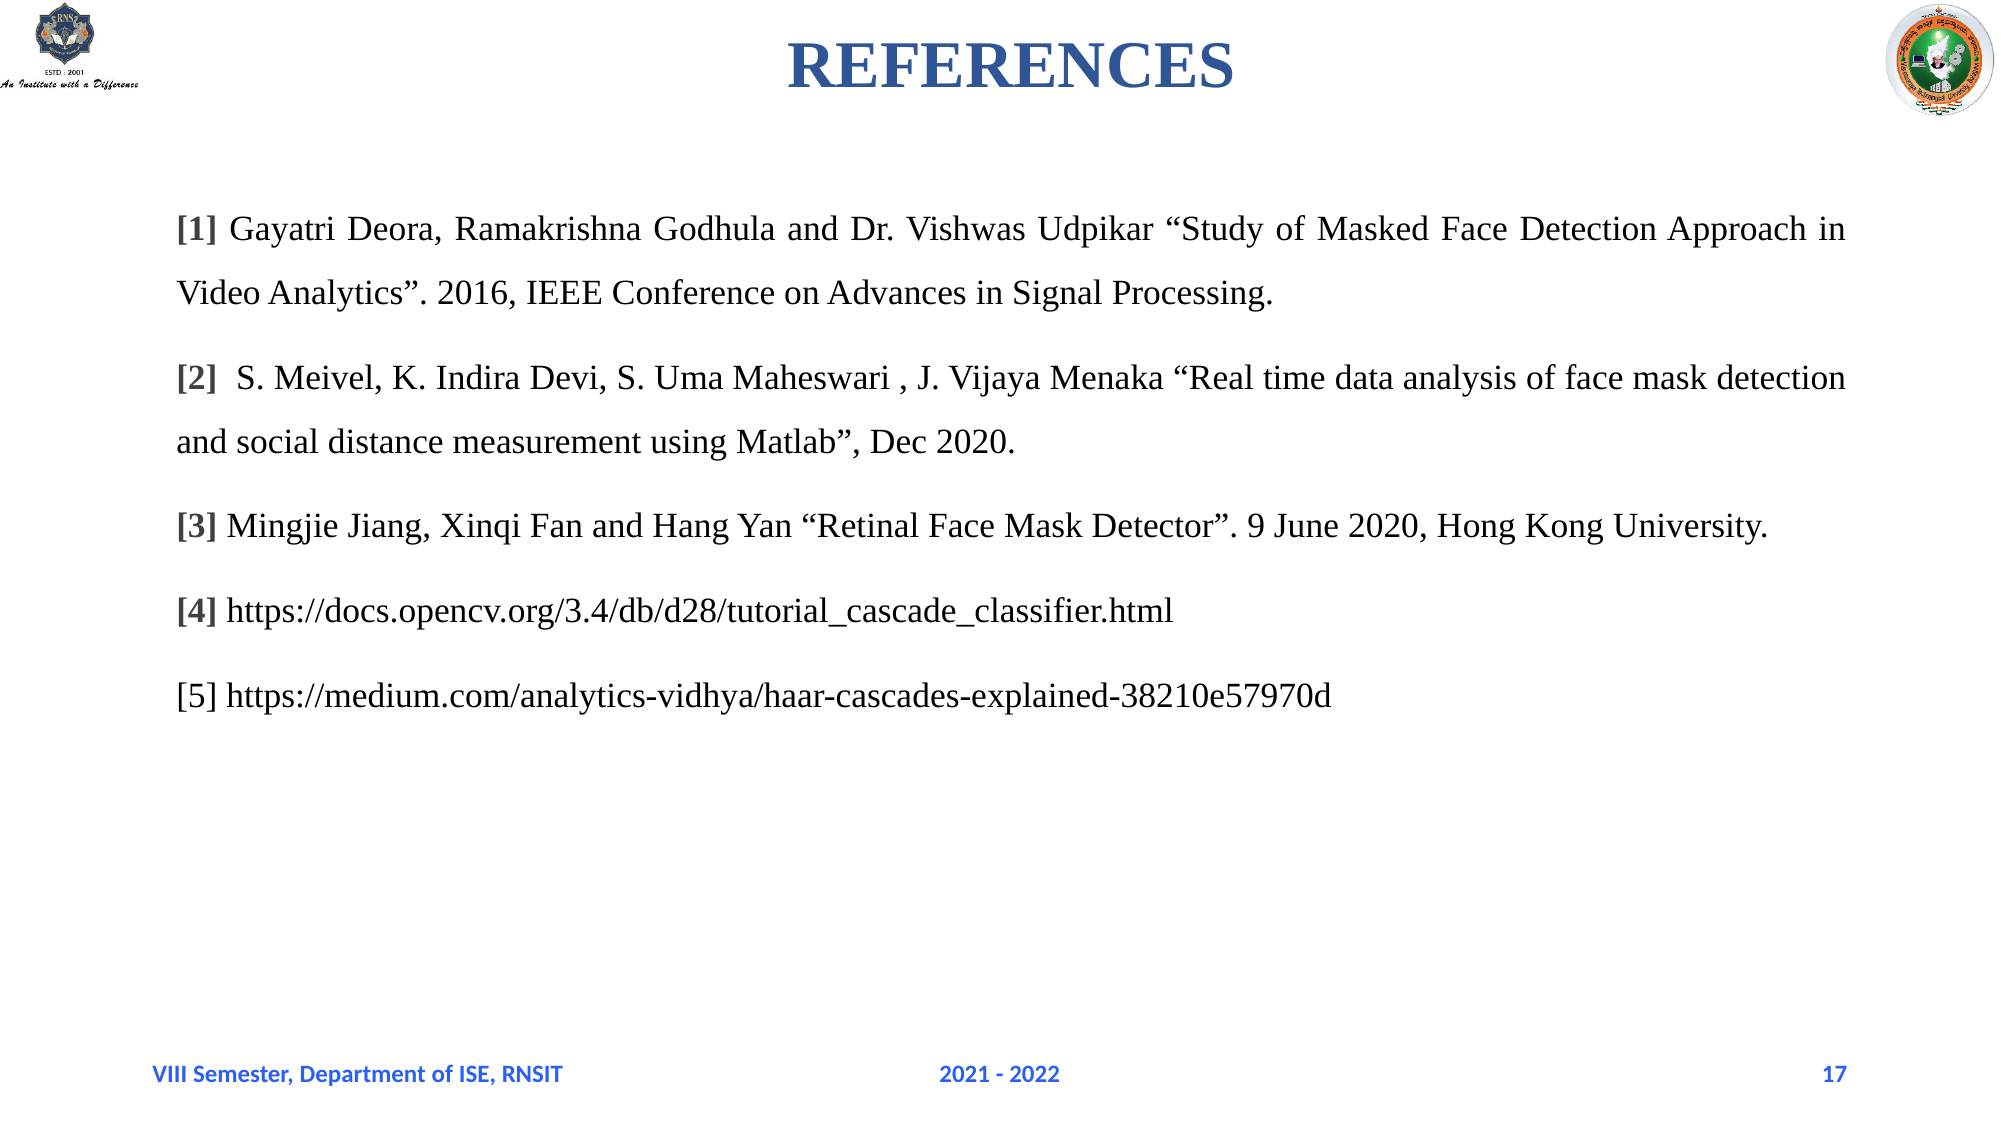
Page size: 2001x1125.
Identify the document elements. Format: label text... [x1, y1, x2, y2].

picture [0, 0, 138, 90]
slide_number 17 [1412, 1042, 1863, 1103]
list REFERENCES [1] Gayatri Deora, Ramakrishna Godhula and Dr. Vishwas Udpikar “Study of Masked Face Detection Approach in Video Analytics”. 2016, IEEE Conference on Advances in Signal Processing. [2] S. Meivel, K. Indira Devi, S. Uma Maheswari , J. Vijaya Menaka “Real time data analysis of face mask detection and social distance measurement using Matlab”, Dec 2020. [3] Mingjie Jiang, Xinqi Fan and Hang Yan “Retinal Face Mask Detector”. 9 June 2020, Hong Kong University. [4] https://docs.opencv.org/3.4/db/d28/tutorial_cascade_classifier.html [5] https://medium.com/analytics-vidhya/haar-cascades-explained-38210e57970d [161, 22, 1863, 1043]
picture [1882, 2, 1997, 117]
footer 2021 - 2022 [662, 1042, 1338, 1103]
slide_number VIII Semester, Department of ISE, RNSIT [137, 1042, 662, 1103]
